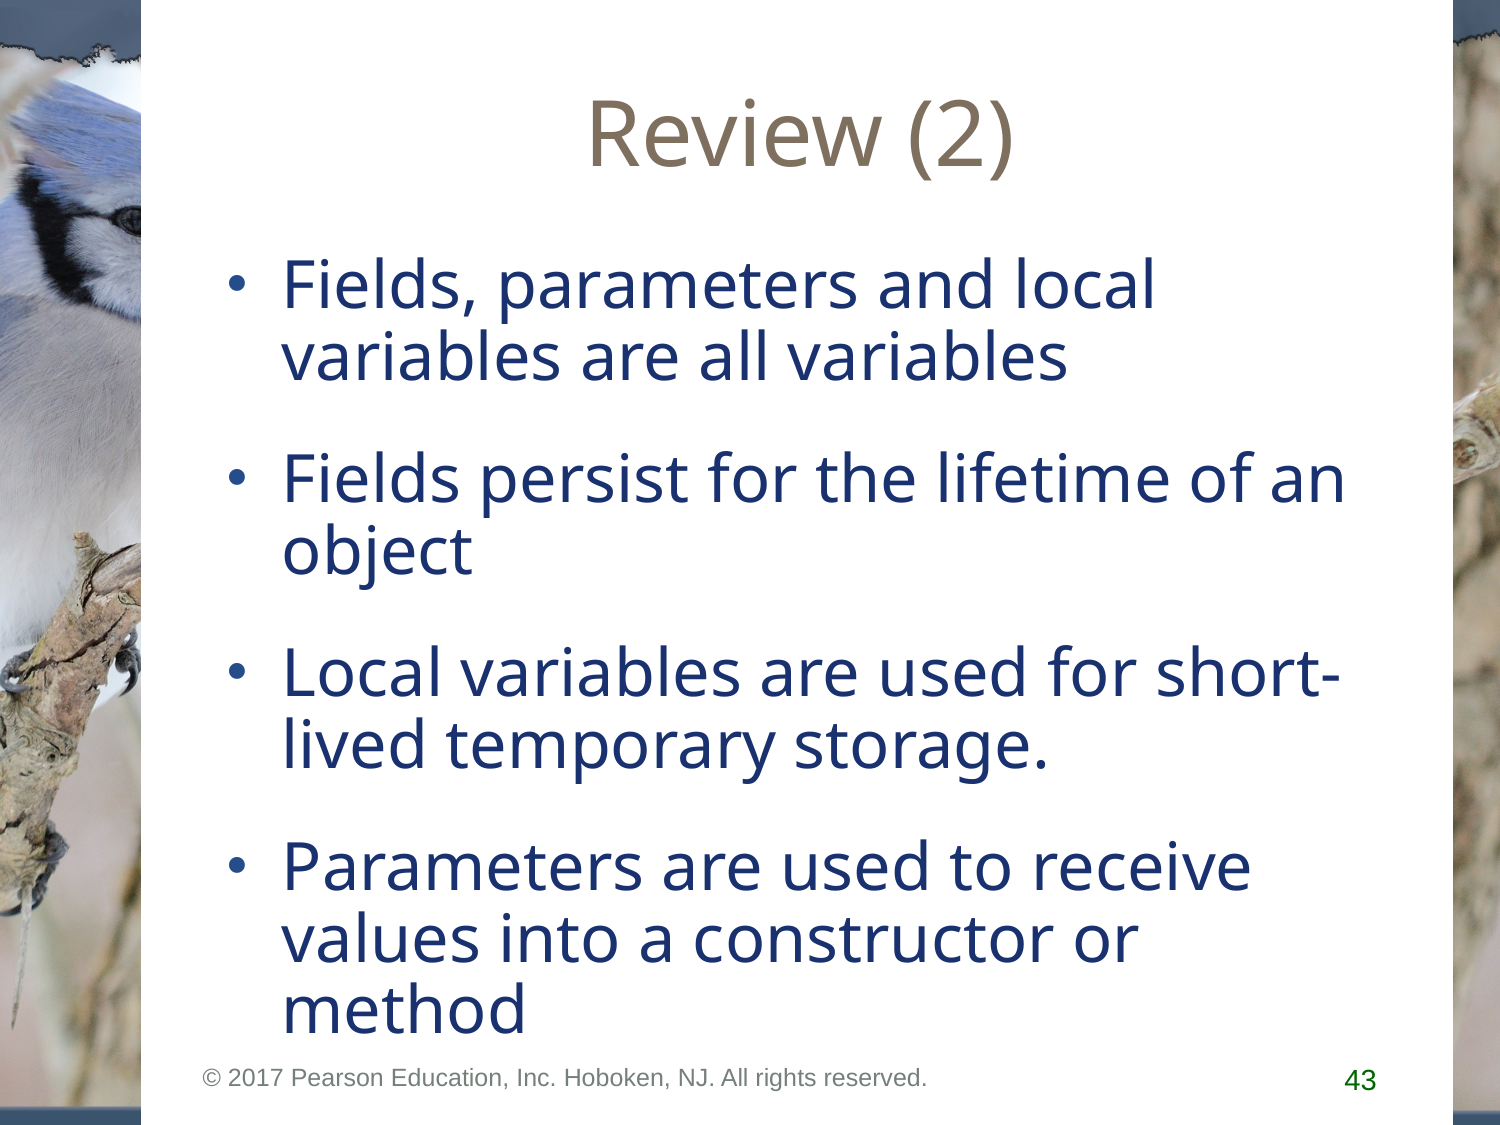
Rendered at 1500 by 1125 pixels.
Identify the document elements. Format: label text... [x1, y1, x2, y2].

list Fields, parameters and local variables are all variables Fields persist for the lifetime of an object Local variables are used for short-lived temporary storage. Parameters are used to receive values into a constructor or method [210, 243, 1390, 1071]
footer © 2017 Pearson Education, Inc. Hoboken, NJ. All rights reserved. [187, 1054, 1325, 1105]
title Review (2) [162, 62, 1438, 197]
picture [1453, 0, 1500, 1125]
picture [0, 0, 141, 1125]
